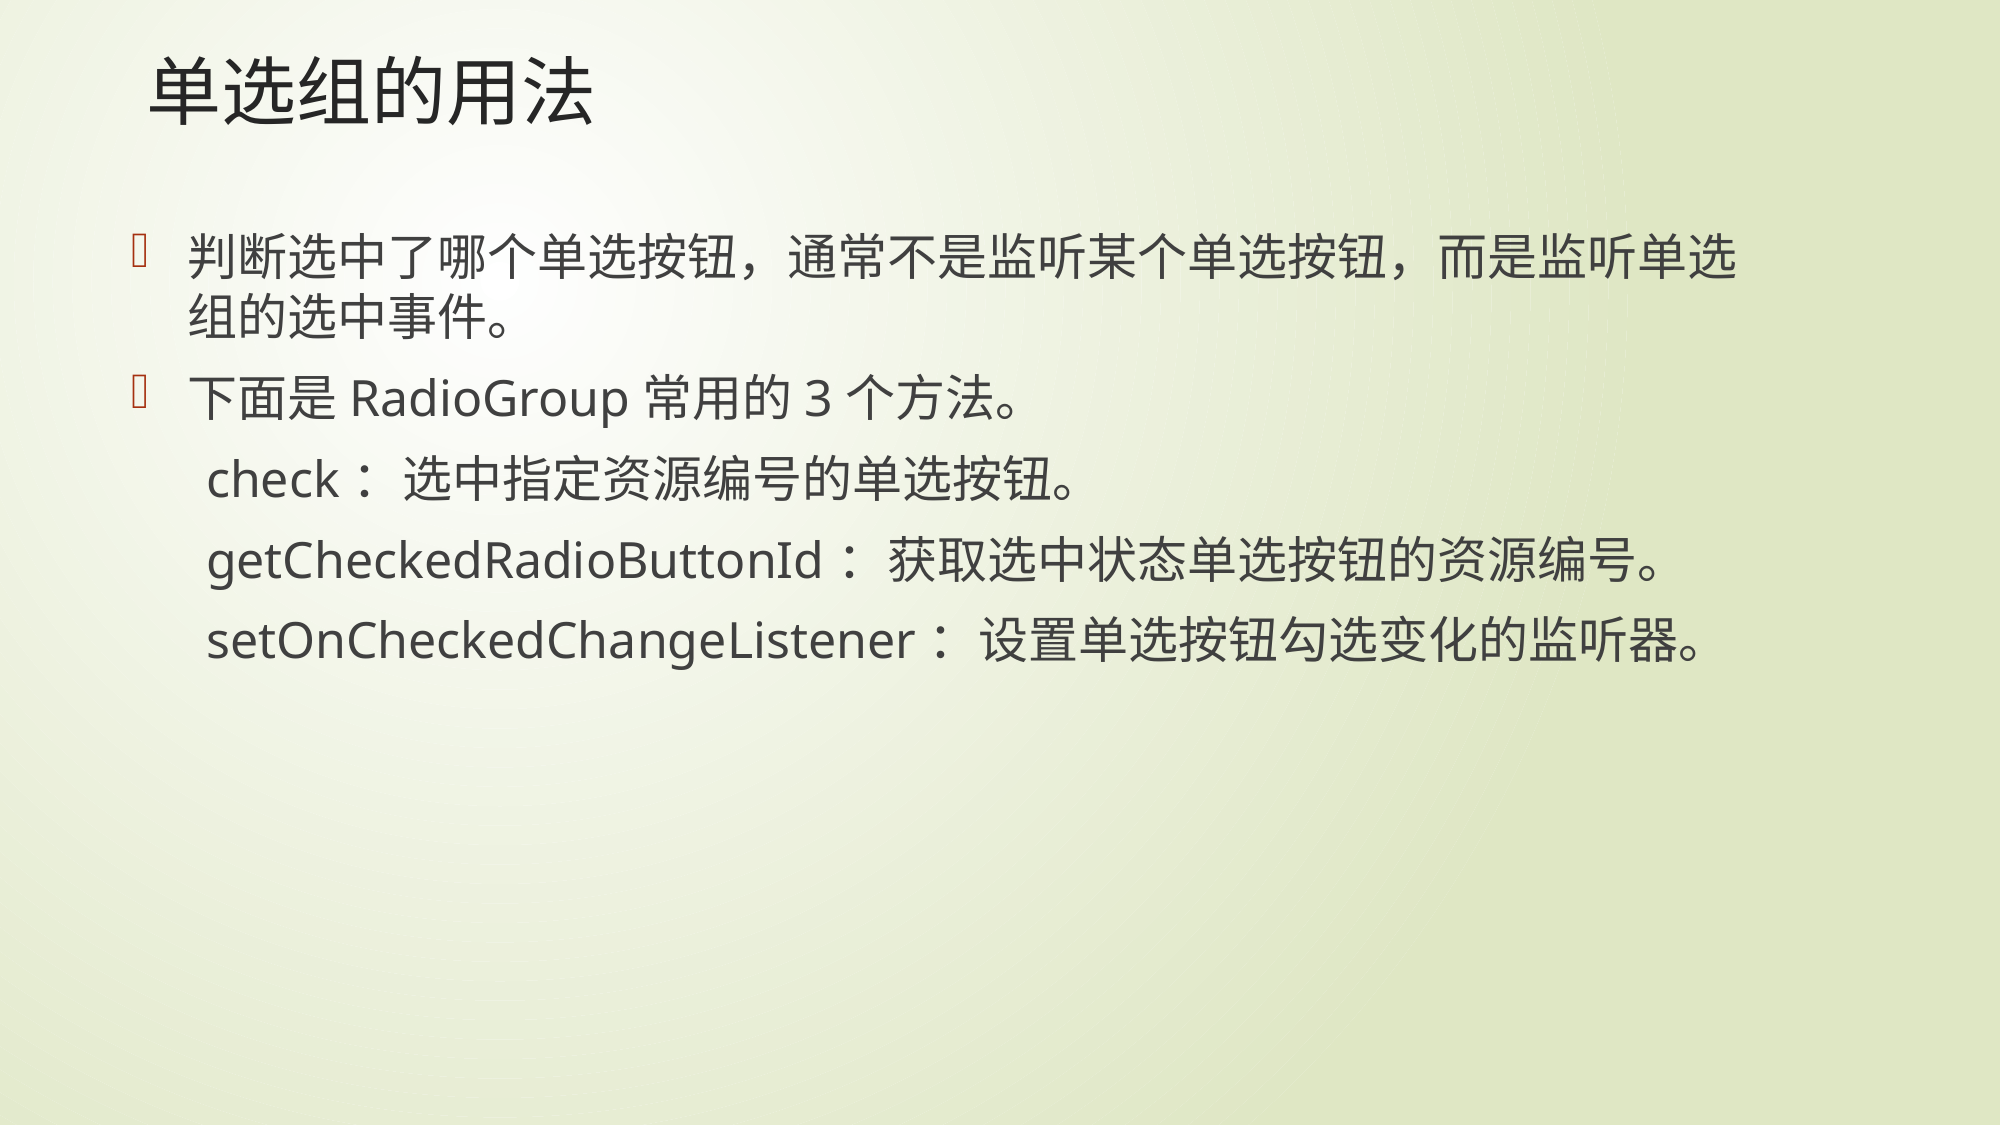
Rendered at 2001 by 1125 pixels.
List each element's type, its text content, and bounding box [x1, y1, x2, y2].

title 单选组的用法 [131, 36, 1772, 156]
list 判断选中了哪个单选按钮，通常不是监听某个单选按钮，而是监听单选组的选中事件。 下面是RadioGroup常用的3个方法。 check：选中指定资源编号的单选按钮。 getCheckedRadioButtonId：获取选中状态单选按钮的资源编号。 setOnCheckedChangeListener：设置单选按钮勾选变化的监听器。 [116, 218, 1757, 910]
